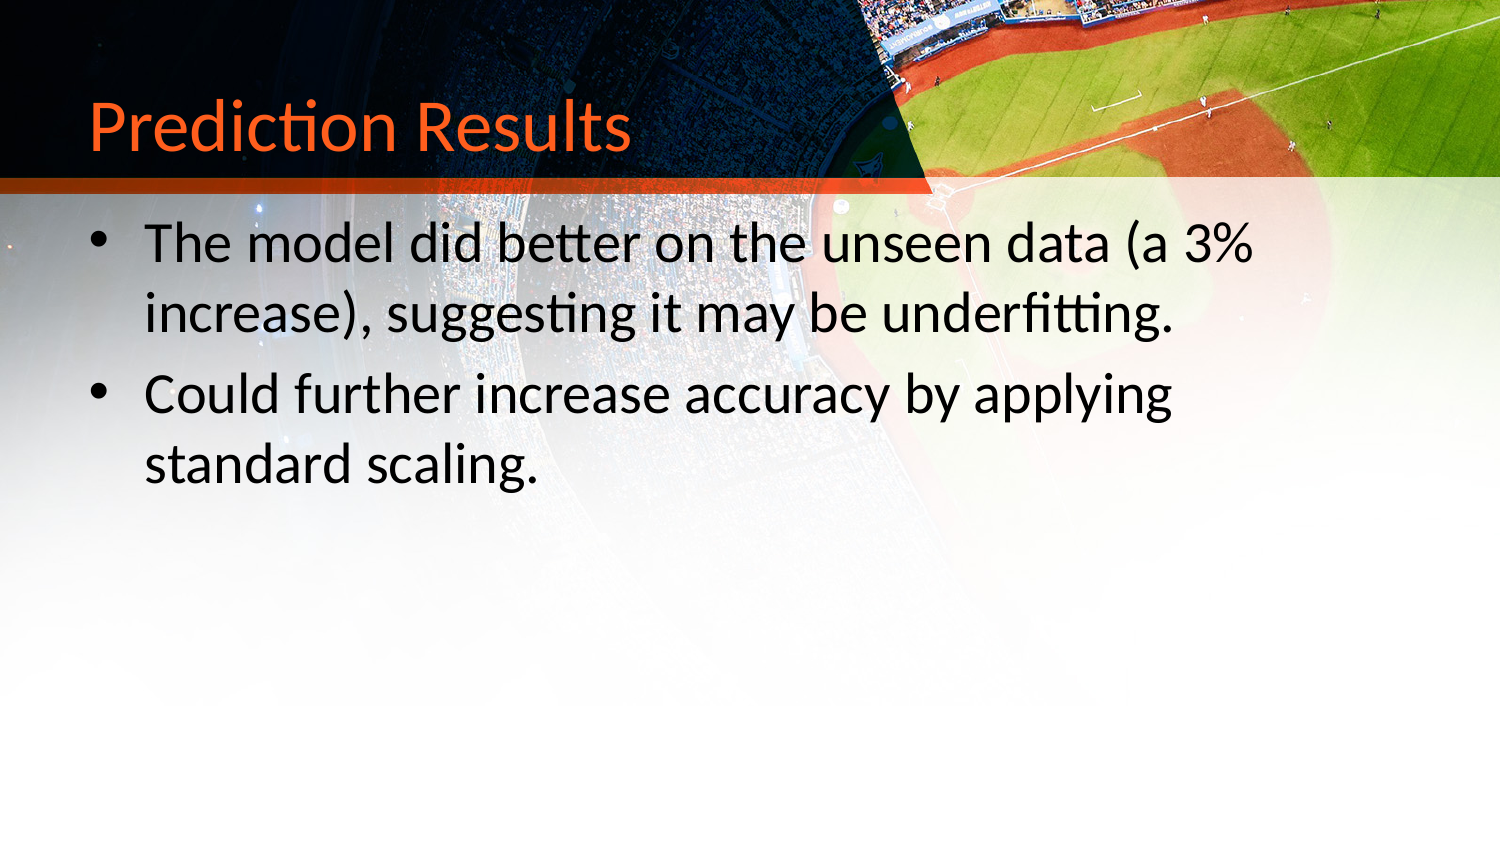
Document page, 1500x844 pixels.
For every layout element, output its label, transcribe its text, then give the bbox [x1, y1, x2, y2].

title Prediction Results [73, 46, 1427, 197]
picture [0, 0, 1500, 844]
list The model did better on the unseen data (a 3% increase), suggesting it may be underfitting. Could further increase accuracy by applying standard scaling. [73, 196, 1402, 798]
